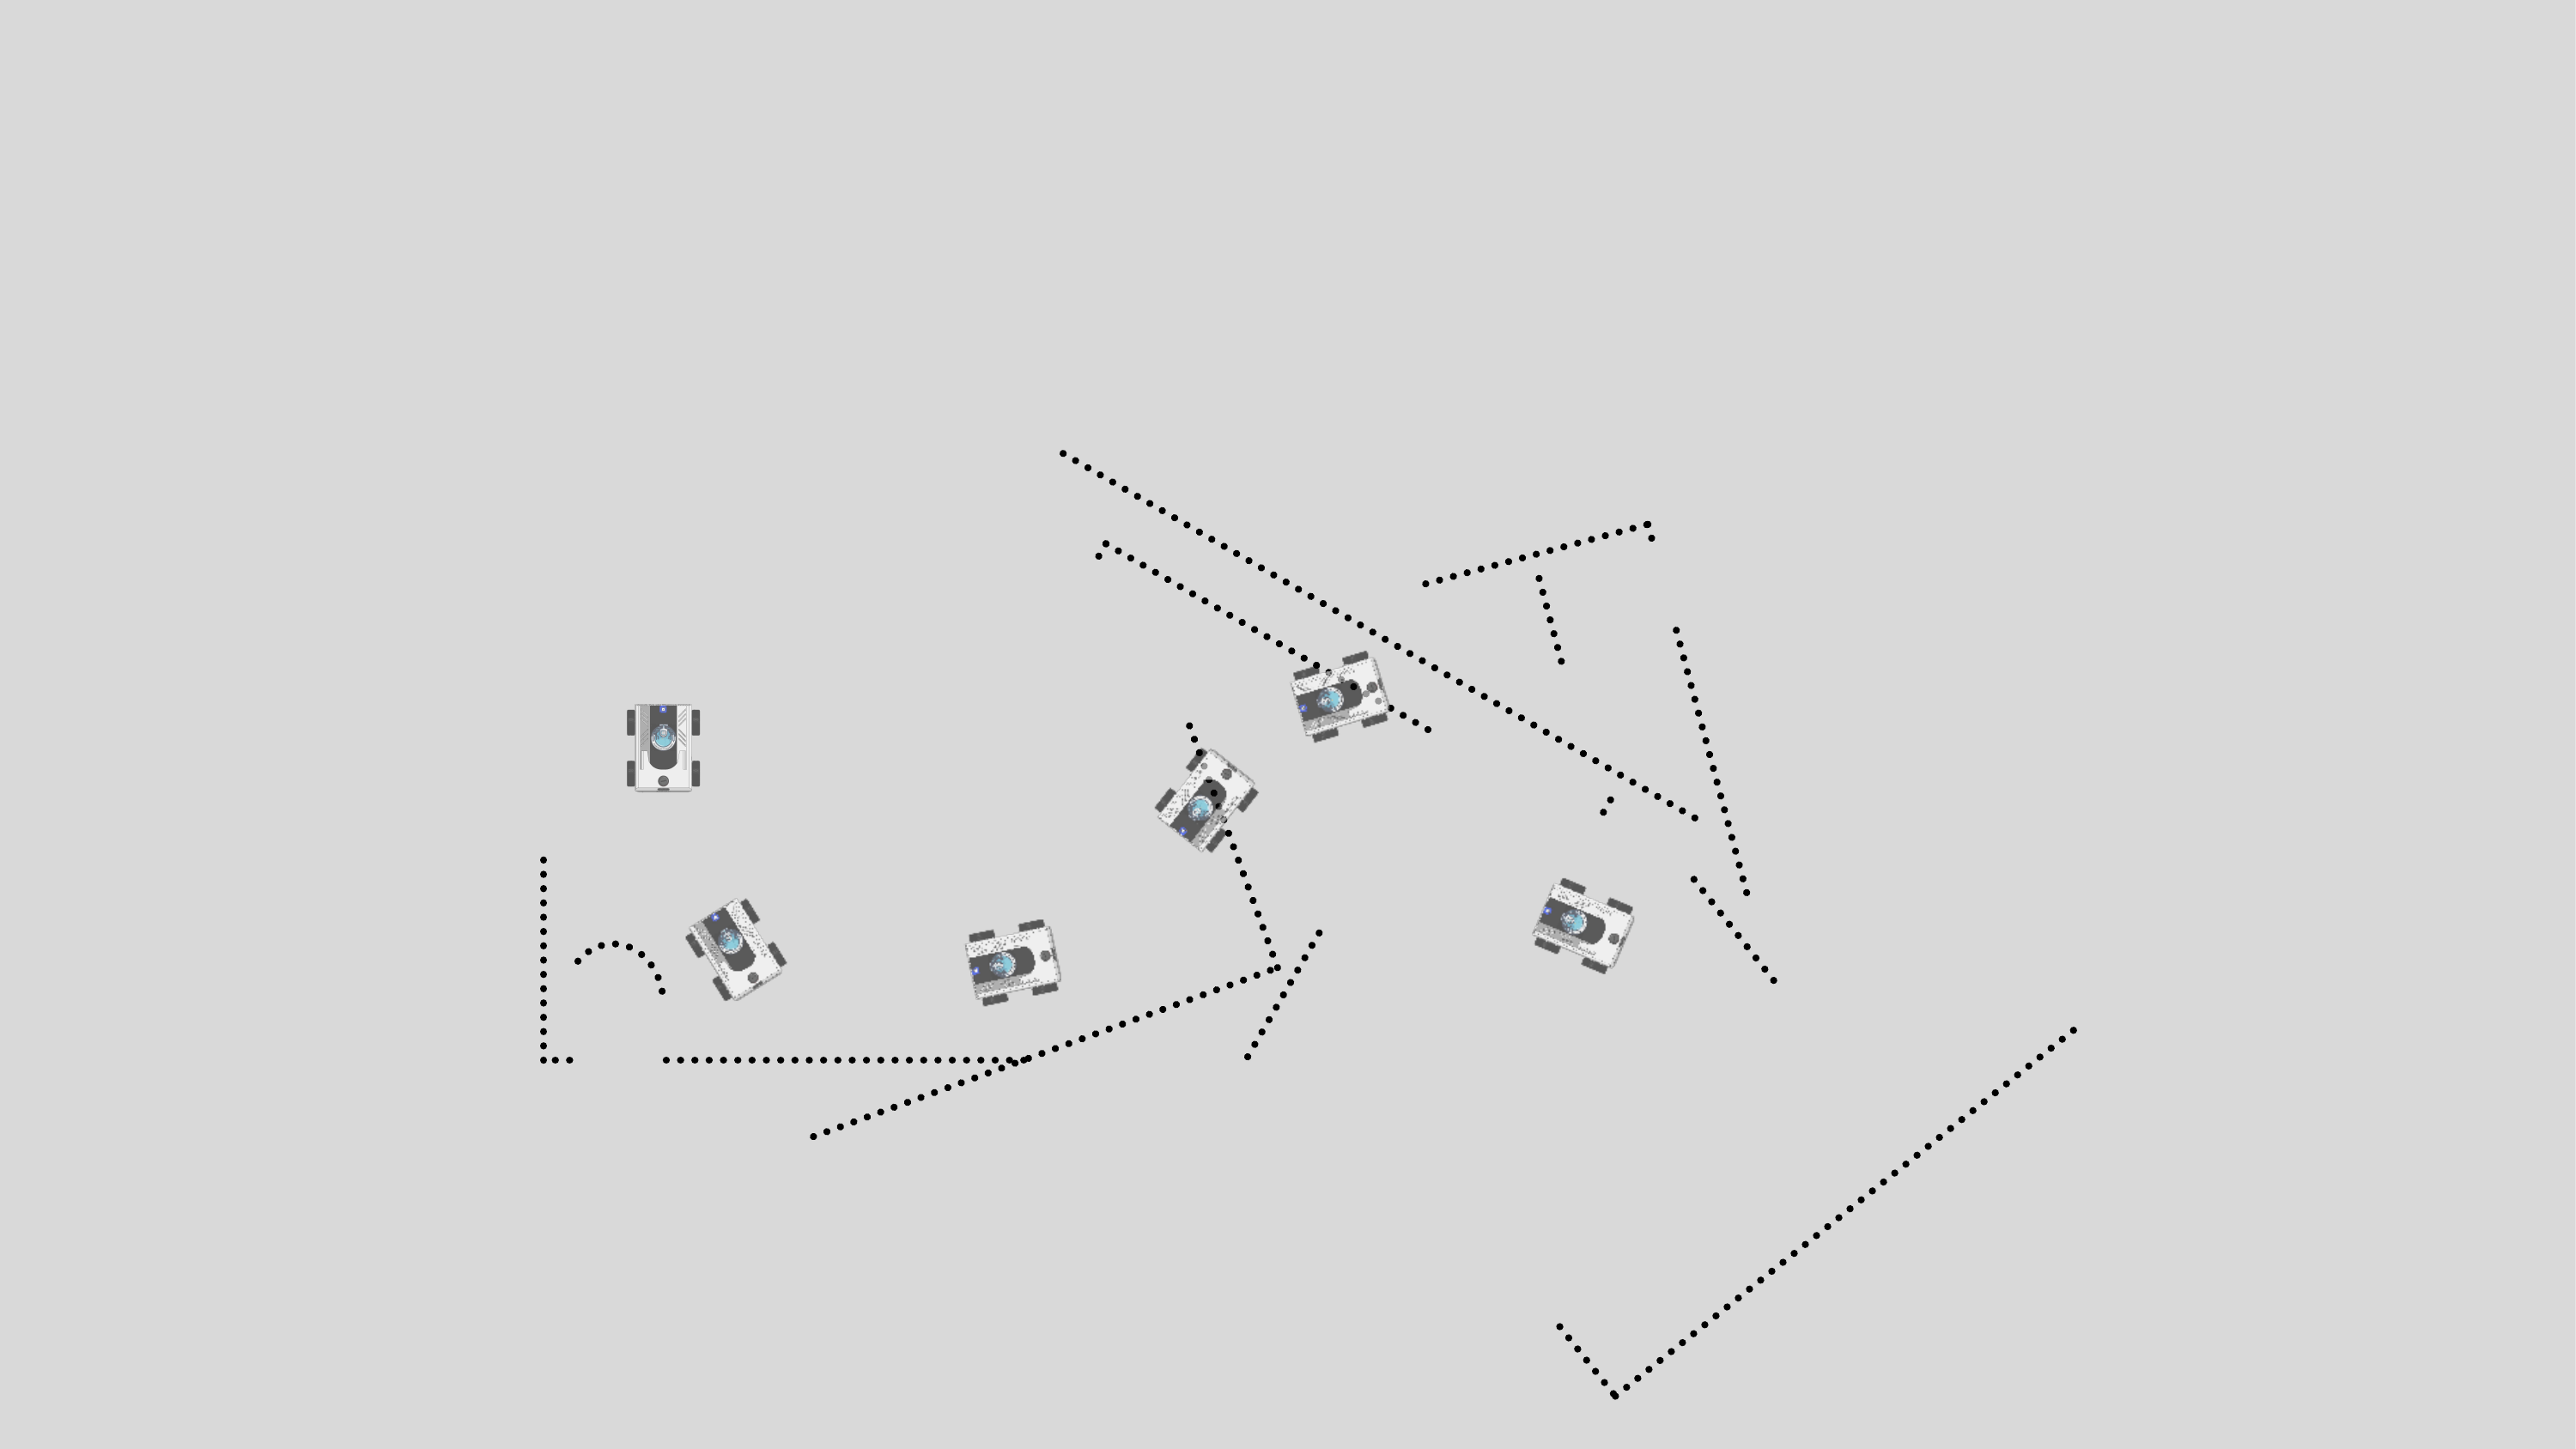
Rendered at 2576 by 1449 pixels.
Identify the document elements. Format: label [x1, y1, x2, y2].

text_box [543, 546, 2037, 1250]
